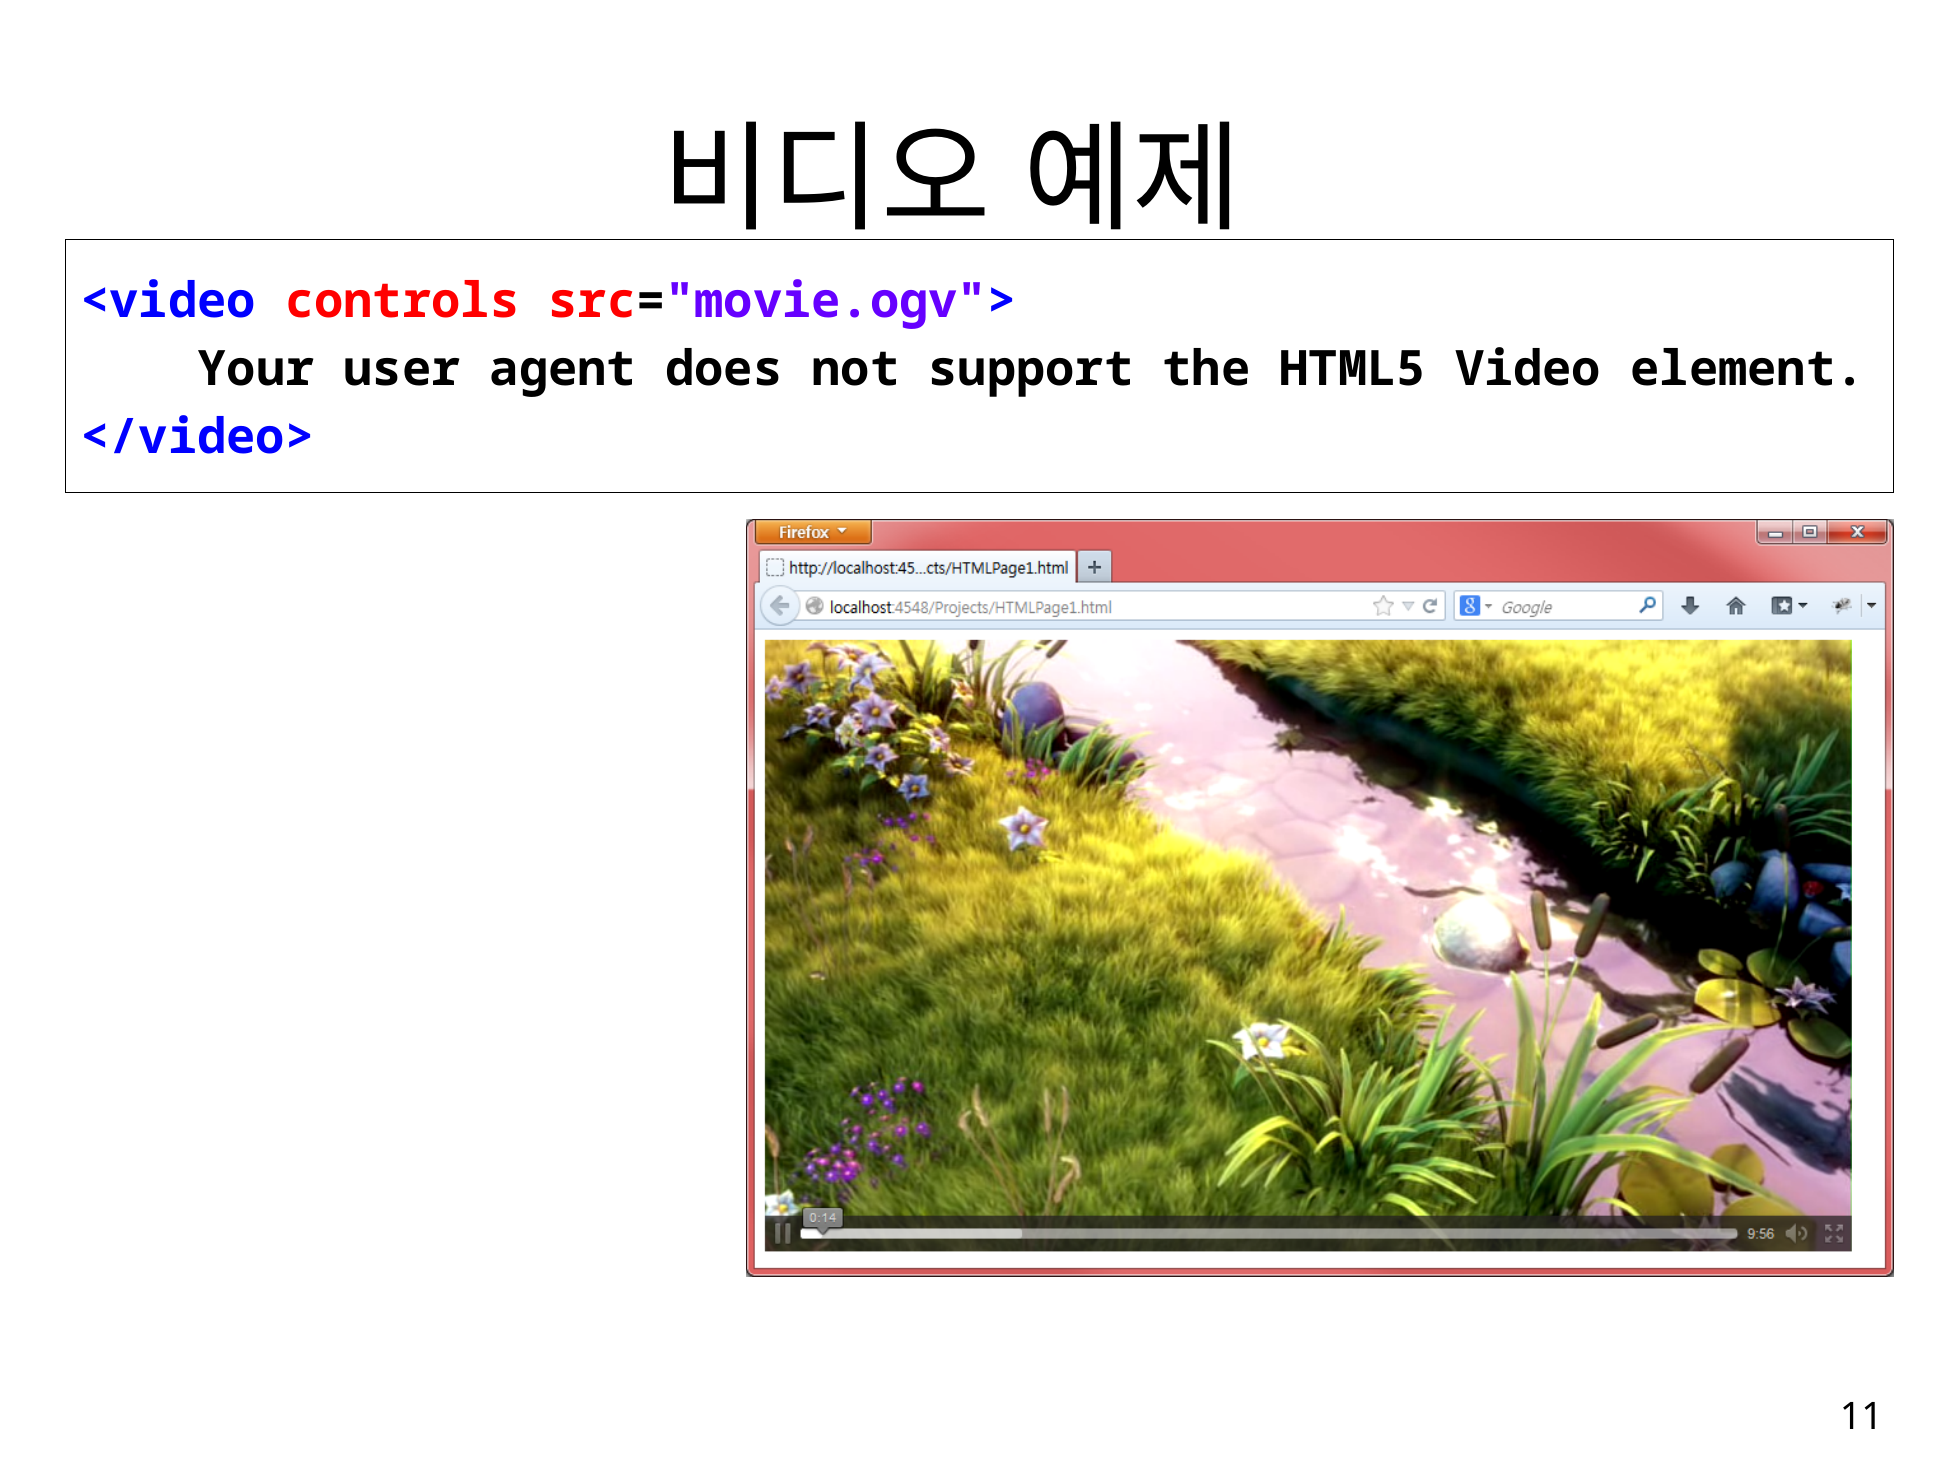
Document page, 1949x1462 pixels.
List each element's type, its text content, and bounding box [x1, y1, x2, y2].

picture [746, 519, 1895, 1277]
slide_number 11 [1496, 1372, 1899, 1462]
list <video controls src="movie.ogv"> Your user agent does not support the HTML5 Video element. </video> [65, 239, 1894, 493]
title 비디오 예제 [156, 92, 1749, 239]
